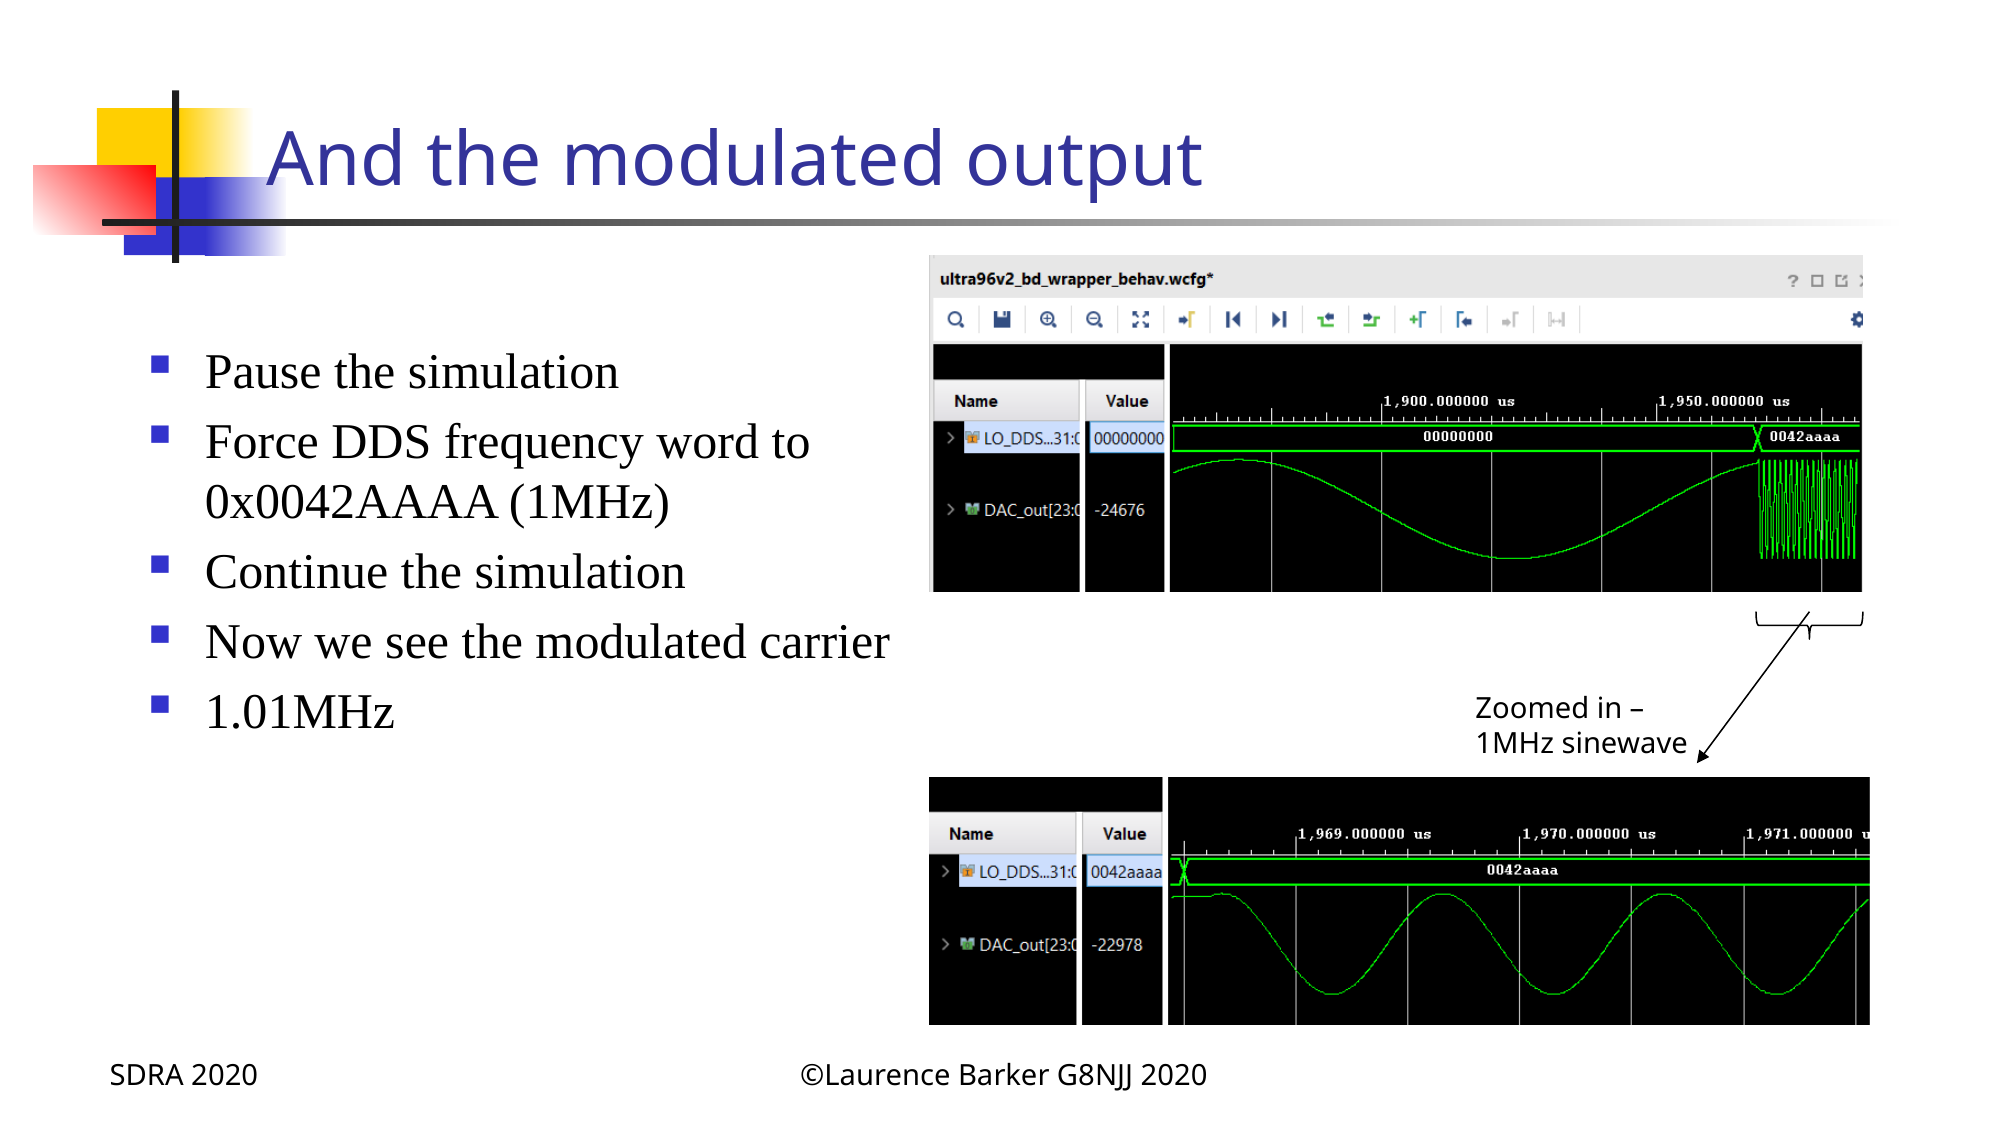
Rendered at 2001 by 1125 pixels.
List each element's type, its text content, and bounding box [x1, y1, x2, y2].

picture [928, 255, 1863, 592]
text_box Zoomed in – 1MHz sinewave [1460, 681, 1692, 767]
title And the modulated output [251, 35, 1957, 208]
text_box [1696, 638, 1810, 764]
picture [928, 777, 1871, 1025]
slide_number SDRA 2020 [94, 1023, 512, 1100]
text_box [1801, 611, 1863, 638]
list Pause the simulation Force DDS frequency word to 0x0042AAAA (1MHz) Continue the simulation Now we see the modulated carrier 1.01MHz [133, 331, 918, 1006]
footer ©Laurence Barker G8NJJ 2020 [574, 1023, 1434, 1100]
text_box [1756, 611, 1808, 626]
